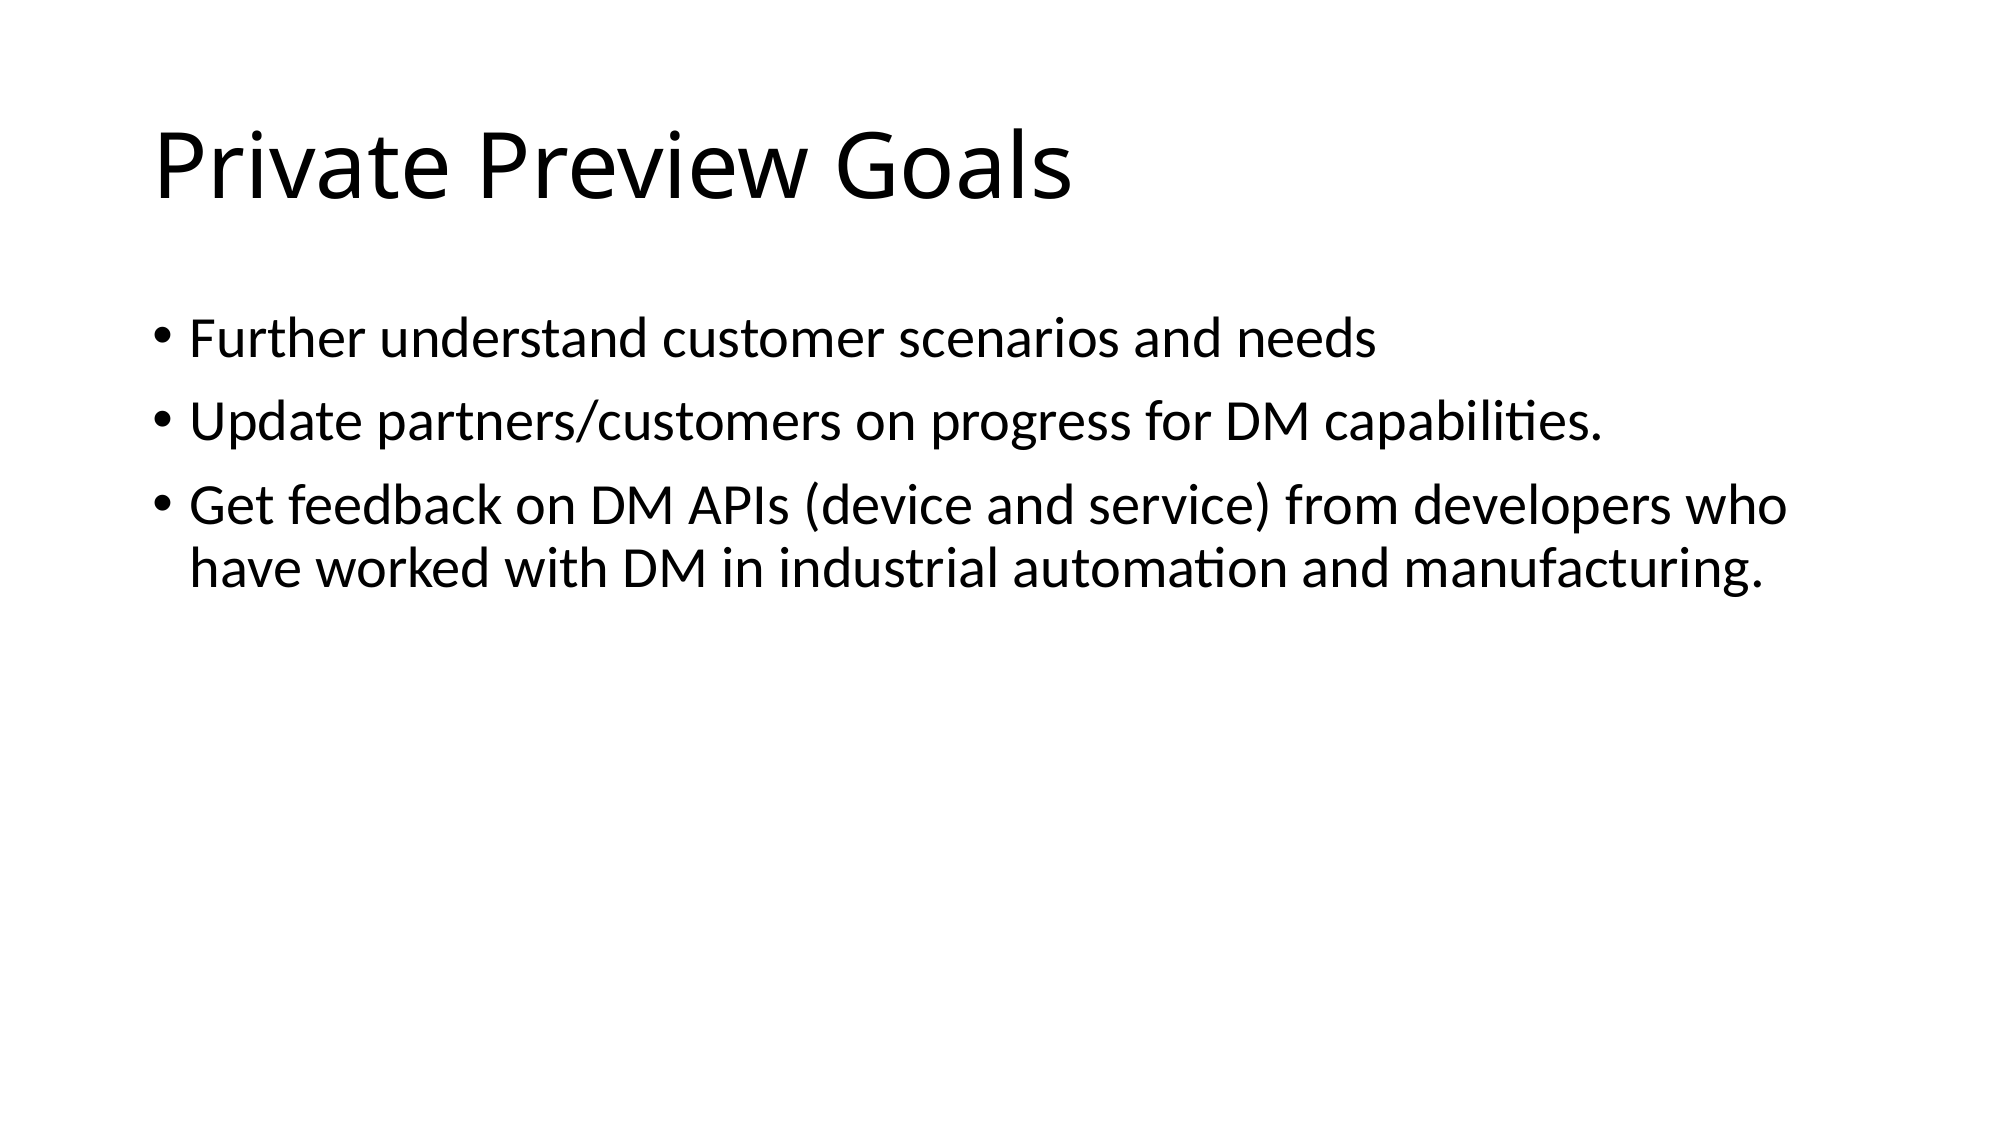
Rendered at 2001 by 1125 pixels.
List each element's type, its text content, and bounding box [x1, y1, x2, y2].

title Private Preview Goals [137, 59, 1863, 278]
list Further understand customer scenarios and needs Update partners/customers on progress for DM capabilities. Get feedback on DM APIs (device and service) from developers who have worked with DM in industrial automation and manufacturing. [137, 299, 1863, 1084]
